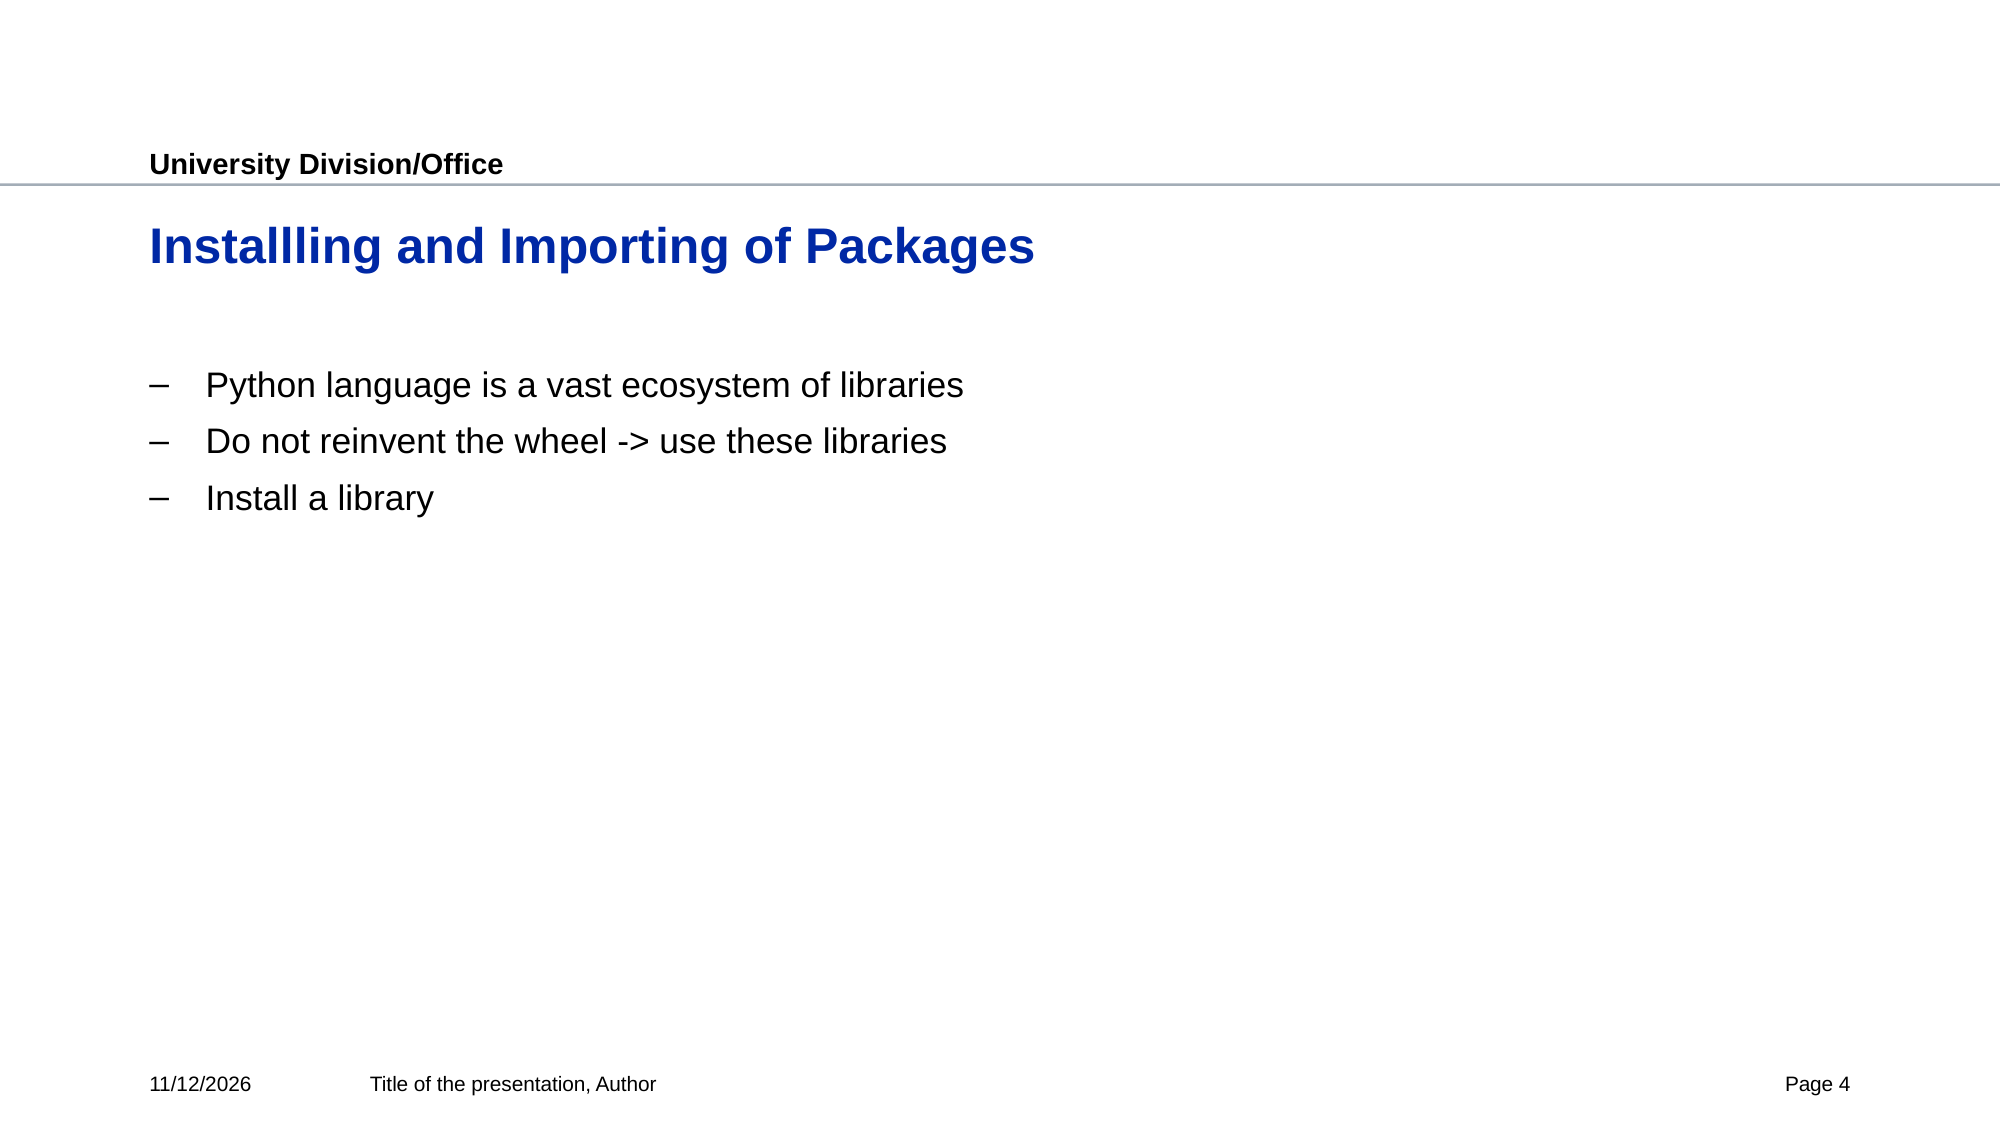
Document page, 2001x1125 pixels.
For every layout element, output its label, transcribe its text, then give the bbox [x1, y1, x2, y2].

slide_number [149, 1070, 354, 1106]
list Python language is a vast ecosystem of libraries Do not reinvent the wheel -> use these libraries Install a library [149, 361, 1851, 1000]
footer Title of the presentation, Author [369, 1070, 1520, 1106]
slide_number Page 4 [1714, 1070, 1851, 1106]
title Installling and Importing of Packages [149, 208, 1851, 338]
